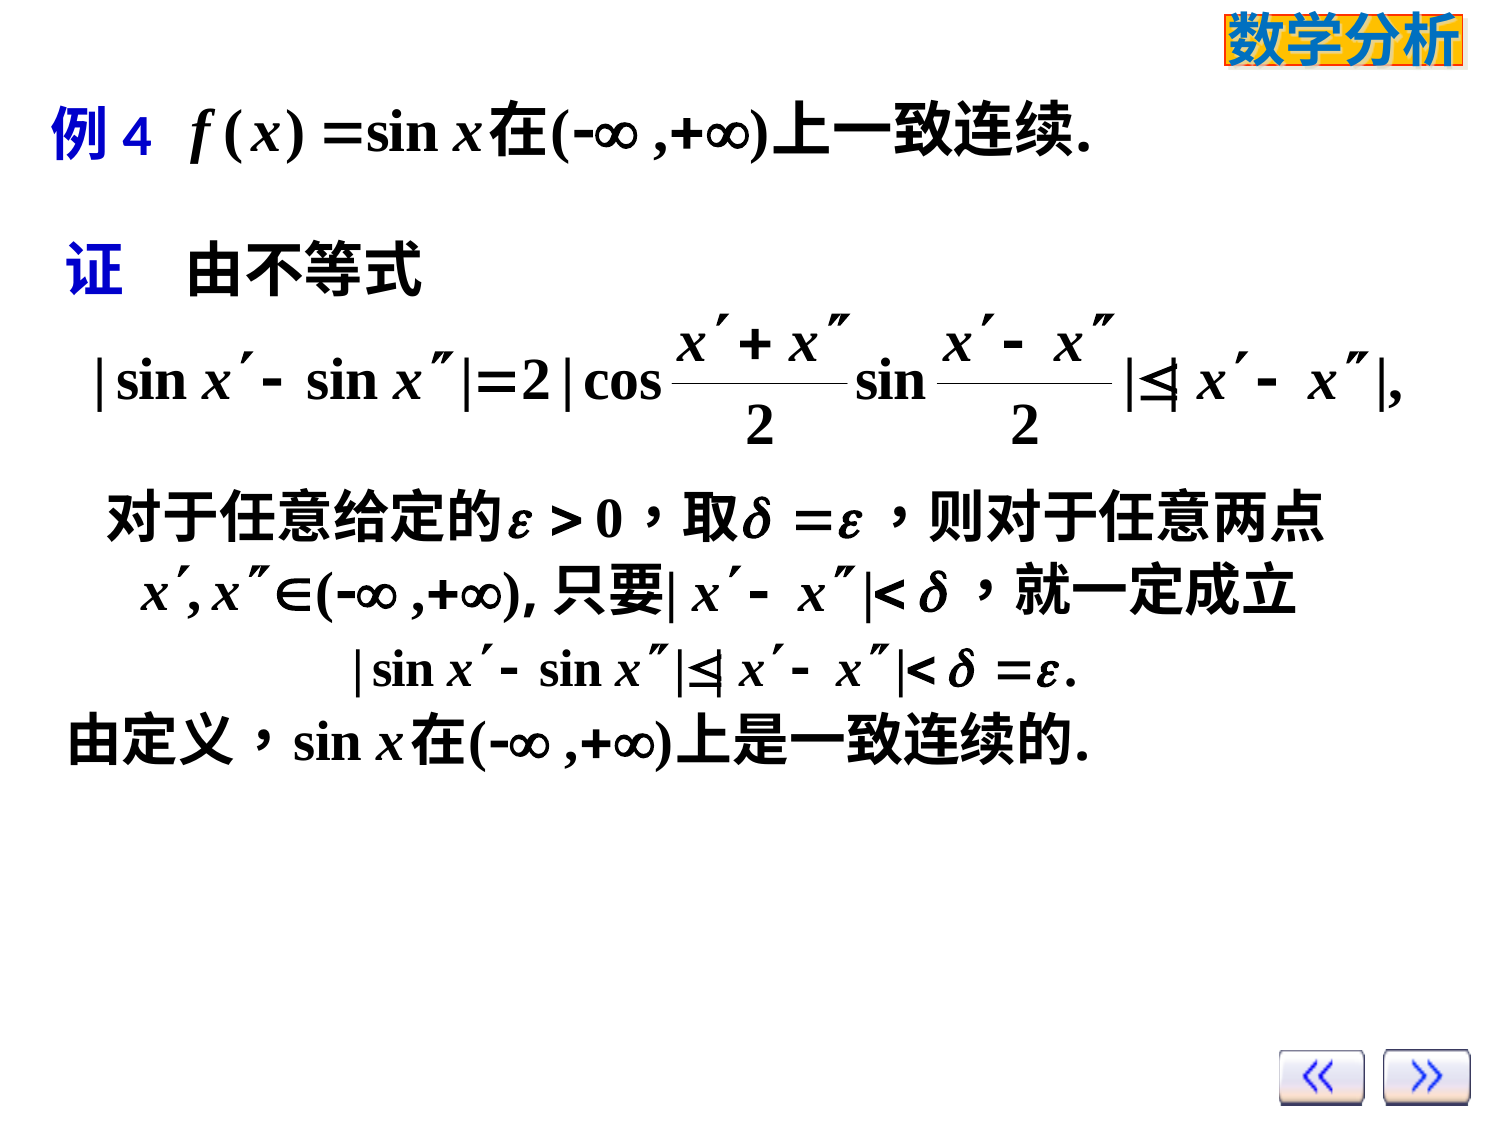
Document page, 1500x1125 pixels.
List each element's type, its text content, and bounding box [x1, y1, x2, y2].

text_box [113, 89, 1247, 196]
picture [1279, 1050, 1365, 1106]
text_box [64, 231, 1437, 481]
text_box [64, 479, 1368, 823]
text_box 例4 [35, 90, 111, 175]
picture [1383, 1049, 1471, 1106]
